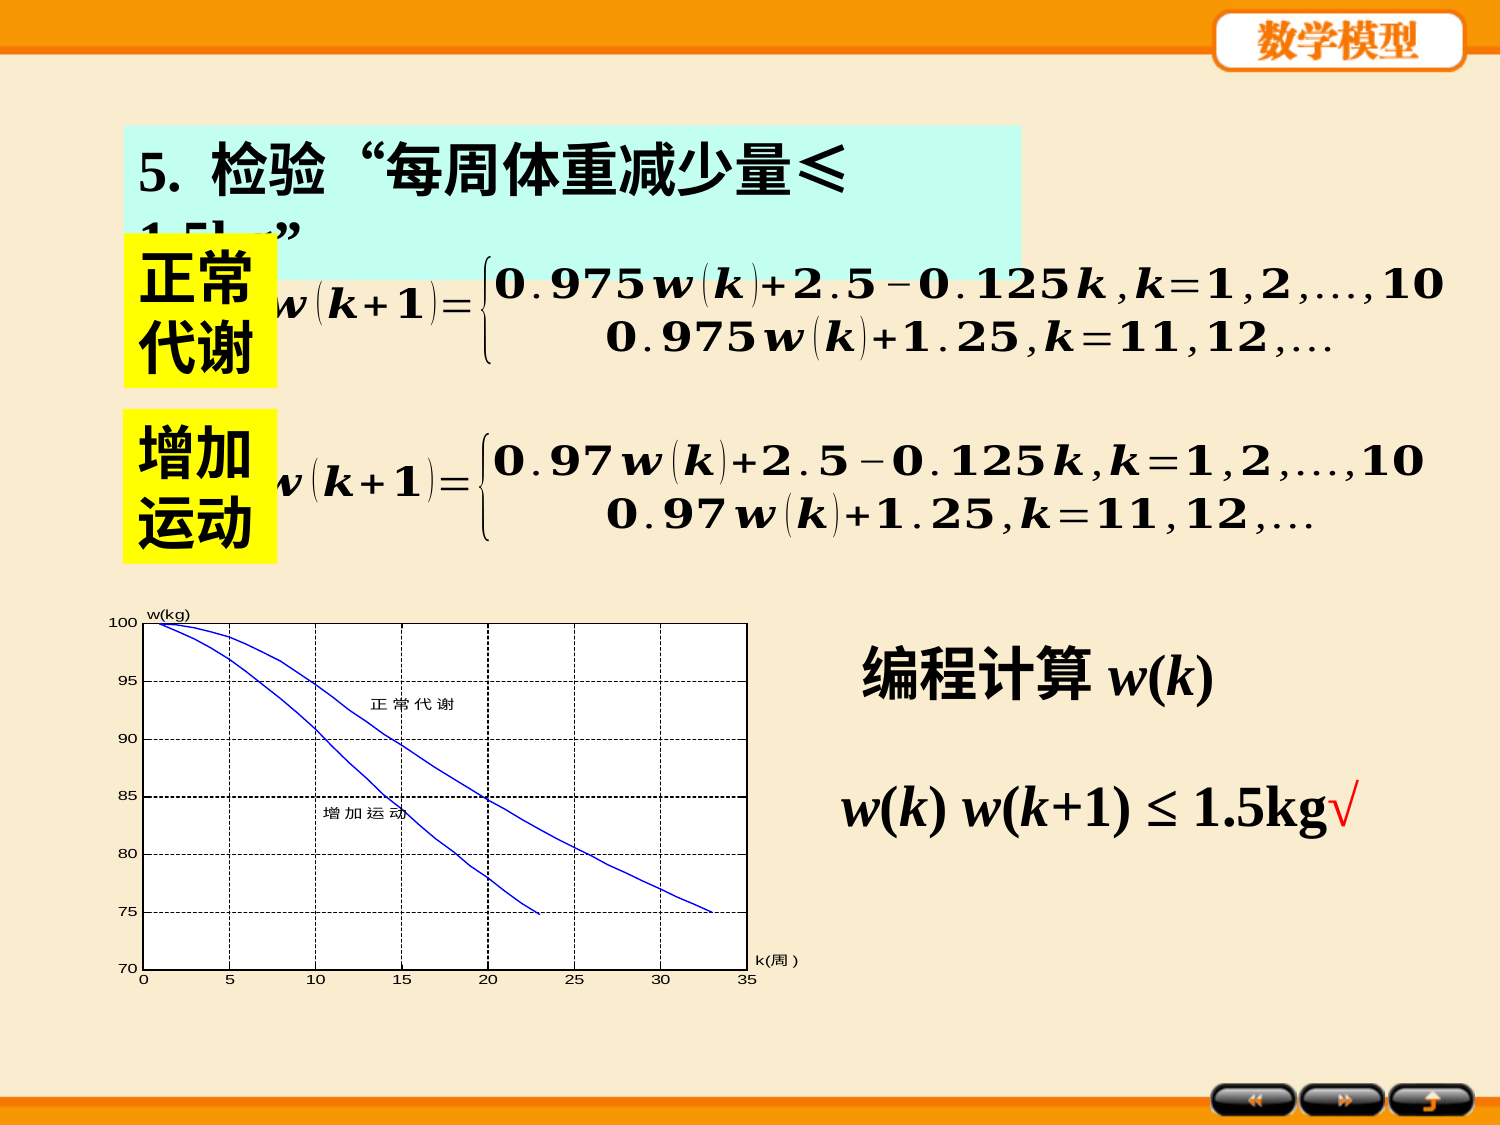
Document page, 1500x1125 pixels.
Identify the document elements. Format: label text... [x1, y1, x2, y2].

picture [0, 0, 1500, 1125]
text_box 增加运动 [122, 408, 278, 564]
text_box 编程计算w(k) [846, 629, 1256, 714]
text_box 正常代谢 [123, 233, 278, 389]
text_box 5. 检验“每周体重减少量≤ 1.5kg” [123, 125, 1022, 281]
